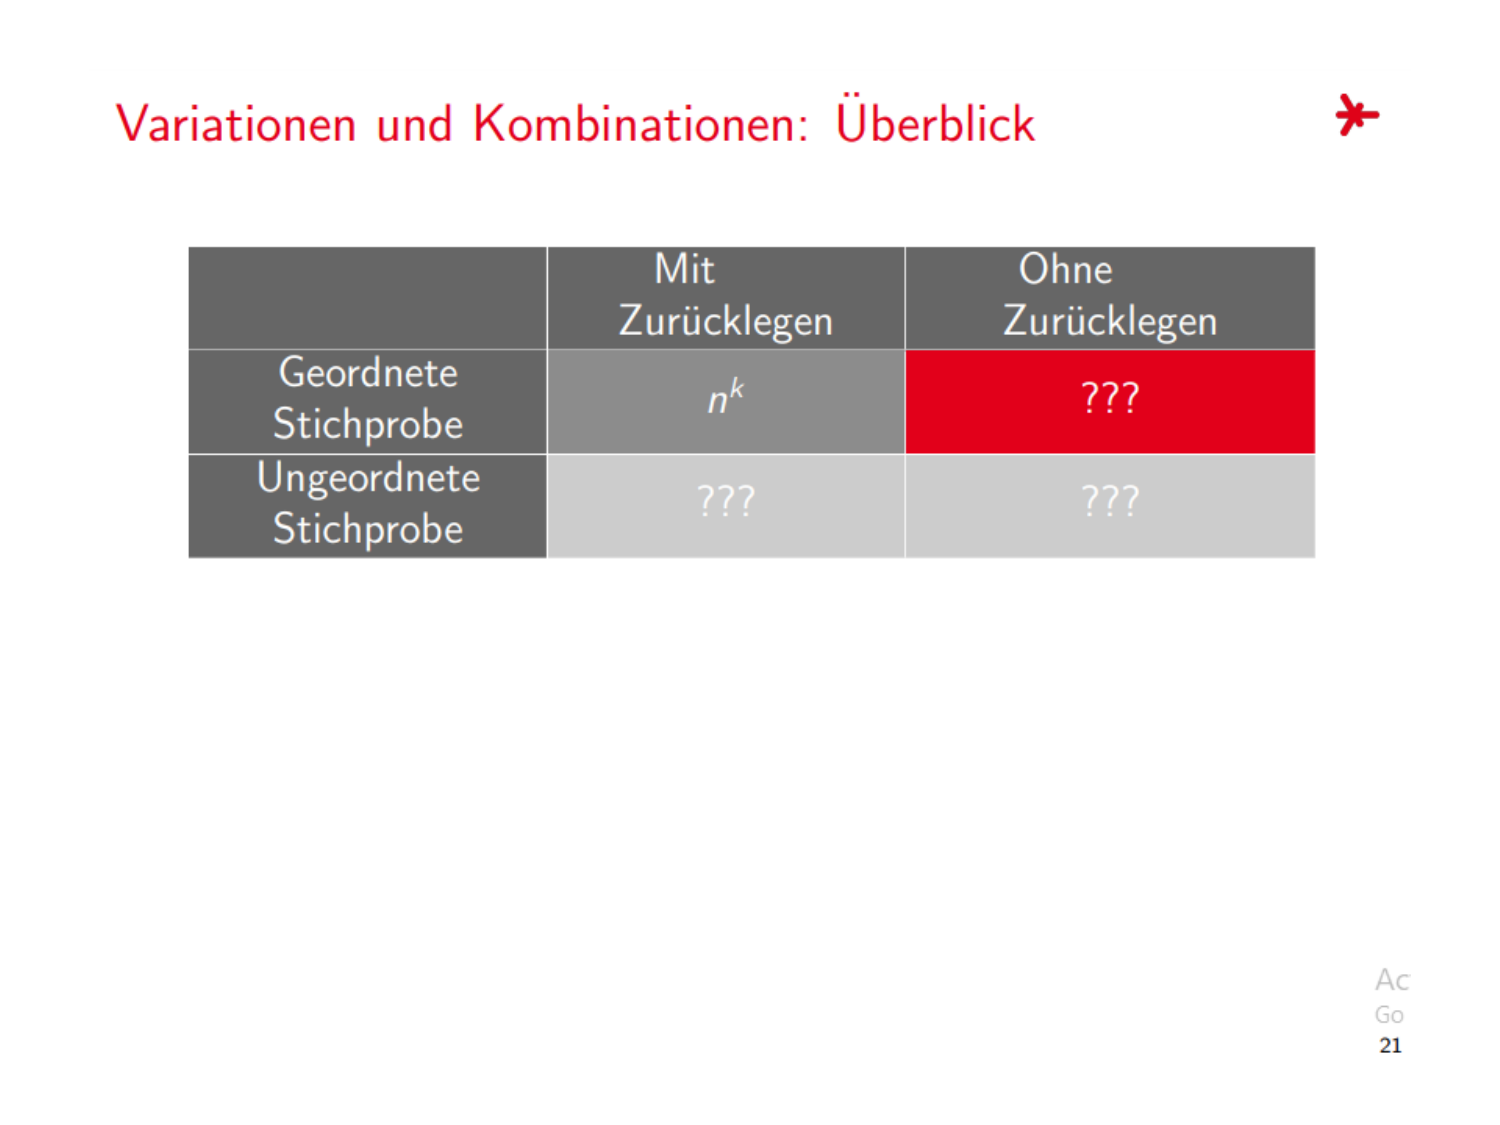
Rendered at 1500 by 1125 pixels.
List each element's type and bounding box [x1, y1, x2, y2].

picture [88, 69, 1412, 1056]
